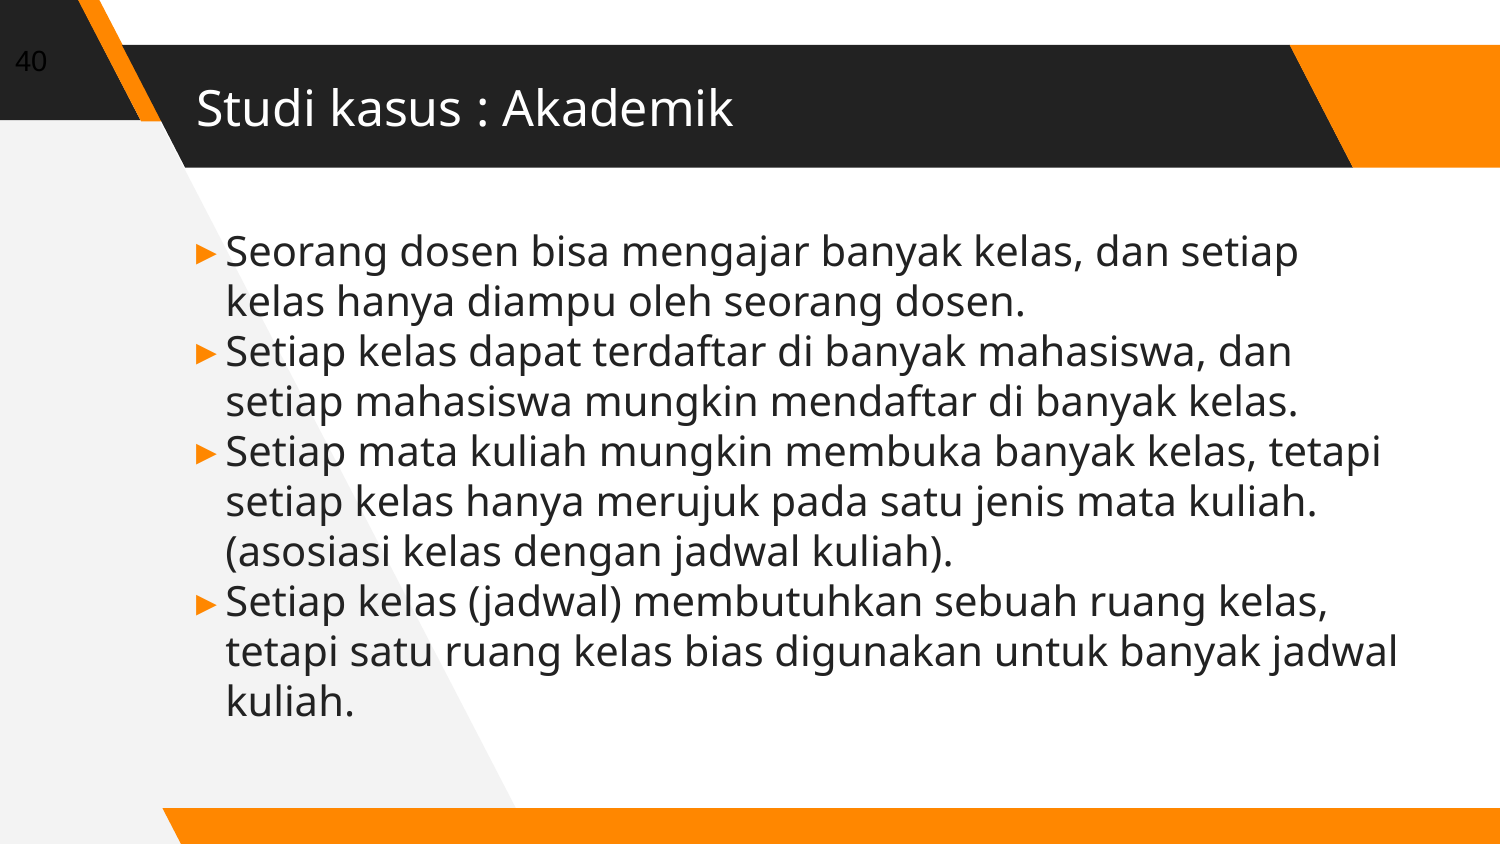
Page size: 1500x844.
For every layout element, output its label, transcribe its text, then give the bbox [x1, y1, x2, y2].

list Seorang dosen bisa mengajar banyak kelas, dan setiap kelas hanya diampu oleh seorang dosen. Setiap kelas dapat terdaftar di banyak mahasiswa, dan setiap mahasiswa mungkin mendaftar di banyak kelas. Setiap mata kuliah mungkin membuka banyak kelas, tetapi setiap kelas hanya merujuk pada satu jenis mata kuliah. (asosiasi kelas dengan jadwal kuliah). Setiap kelas (jadwal) membutuhkan sebuah ruang kelas, tetapi satu ruang kelas bias digunakan untuk banyak jadwal kuliah. [181, 209, 1425, 808]
title Studi kasus : Akademik [181, 45, 1285, 169]
slide_number 40 [0, 0, 98, 121]
